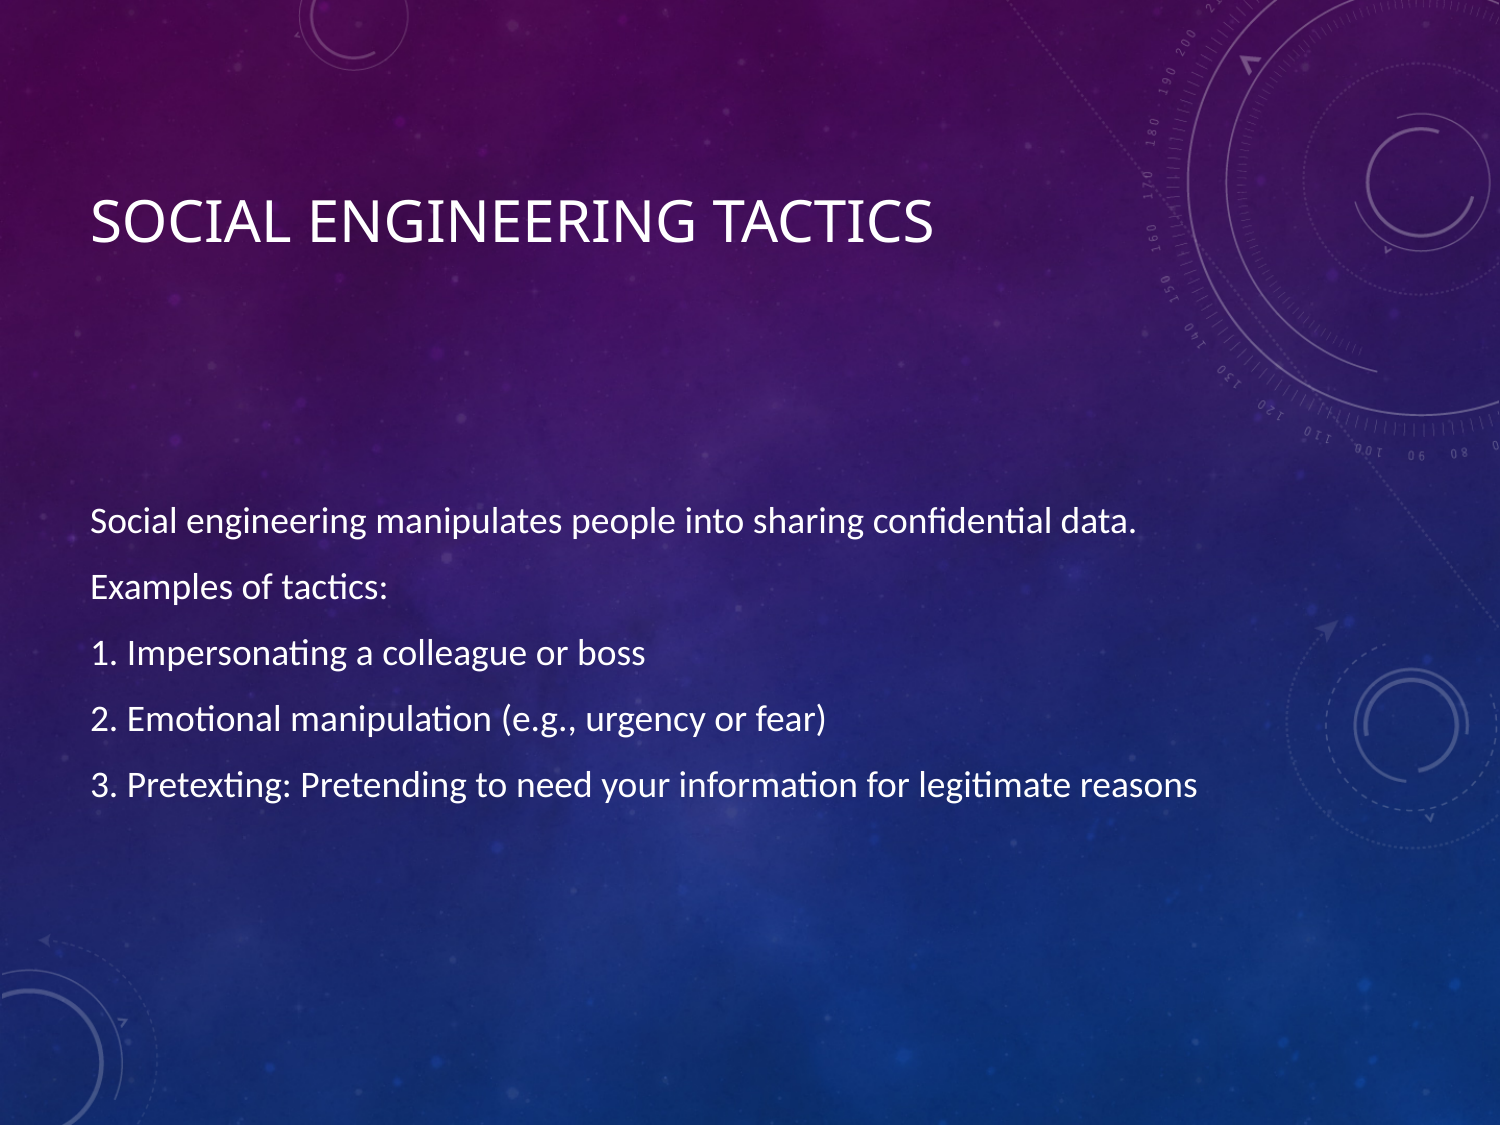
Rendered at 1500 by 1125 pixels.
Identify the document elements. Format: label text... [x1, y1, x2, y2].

picture [0, 0, 1500, 1125]
title Social Engineering Tactics [75, 99, 1350, 339]
list Social engineering manipulates people into sharing confidential data. Examples of tactics: 1. Impersonating a colleague or boss 2. Emotional manipulation (e.g., urgency or fear) 3. Pretexting: Pretending to need your information for legitimate reasons [75, 351, 1350, 950]
